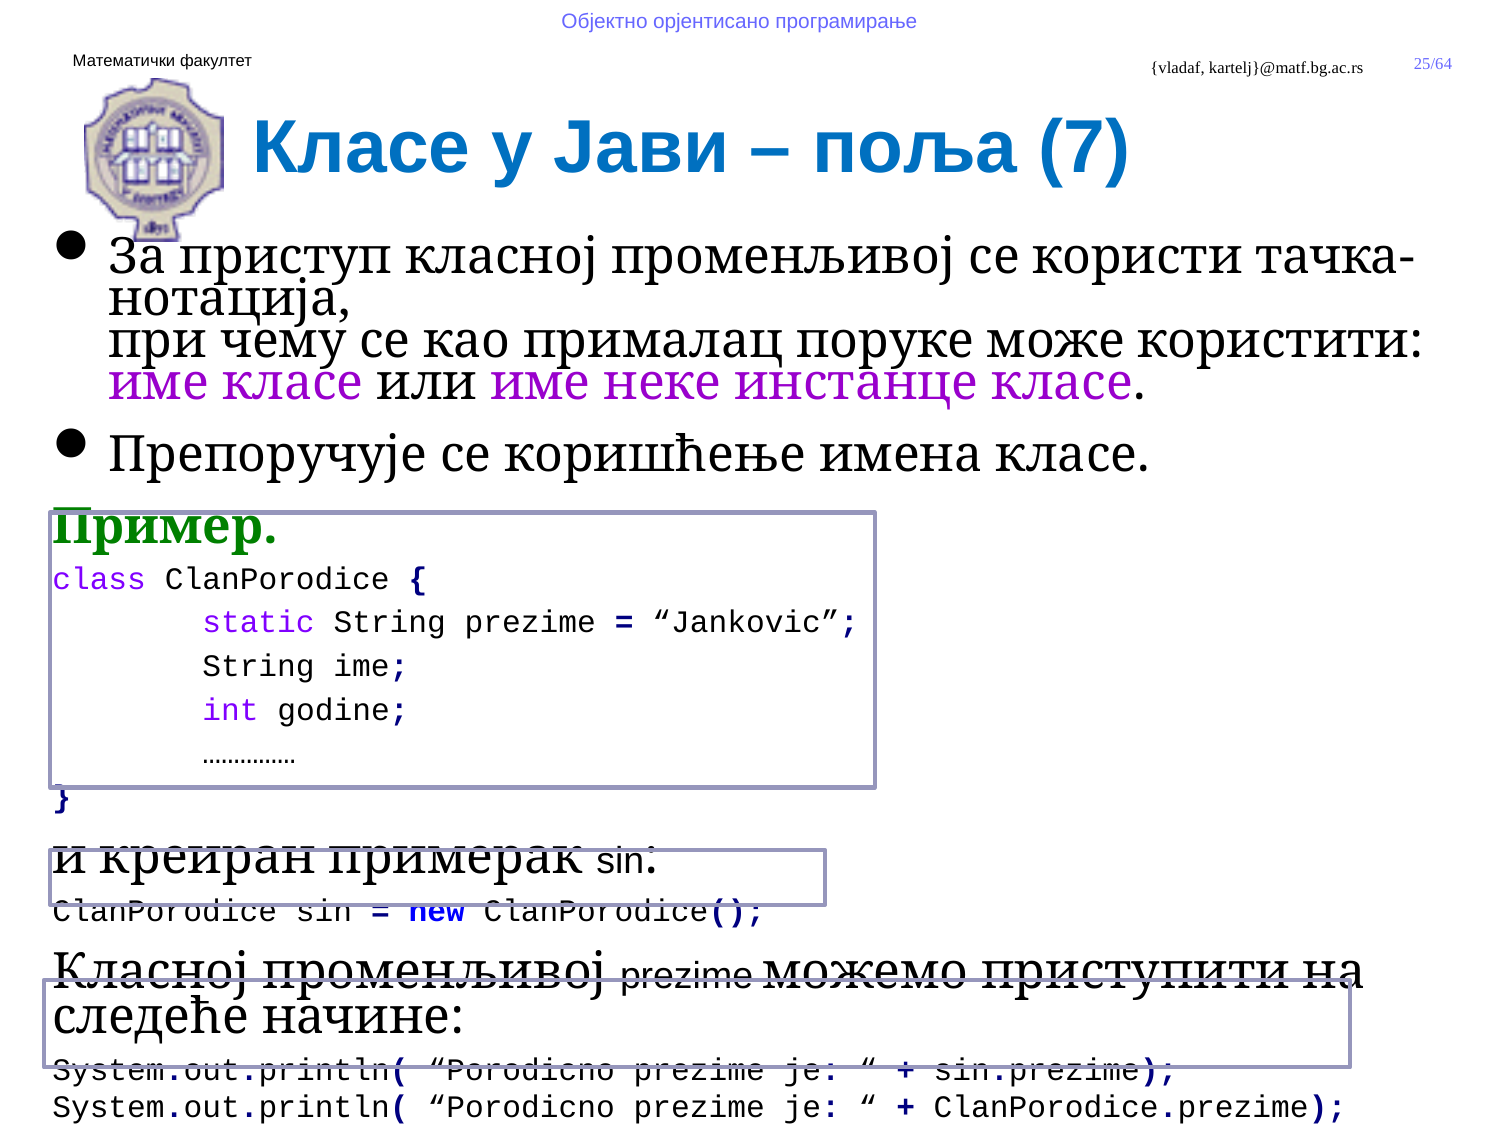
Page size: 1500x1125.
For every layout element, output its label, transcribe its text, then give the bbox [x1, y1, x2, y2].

text_box [42, 978, 1352, 1069]
text_box [48, 510, 877, 790]
text_box [48, 848, 827, 907]
text_box Класе у Јави – поља (7) [237, 90, 1463, 233]
picture [84, 78, 224, 232]
text_box За приступ класној променљивој се користи тачка-нотација, при чему се као прималац поруке може користити: име класе или име неке инстанце класе. Препоручује се коришћење имена класе. Пример. class ClanPorodice { static String prezime = “Jankovic”; String ime; int godine; …………… } и креиран примерак sin: ClanPorodice sin = new ClanPorodice(); Класној променљивој prezime можемо приступити на следеће начине: System.out.println( “Porodicno prezime je: “ + sin.prezime); System.out.println( “Porodicno prezime je: “ + ClanPorodice.prezime); [37, 232, 1500, 1125]
